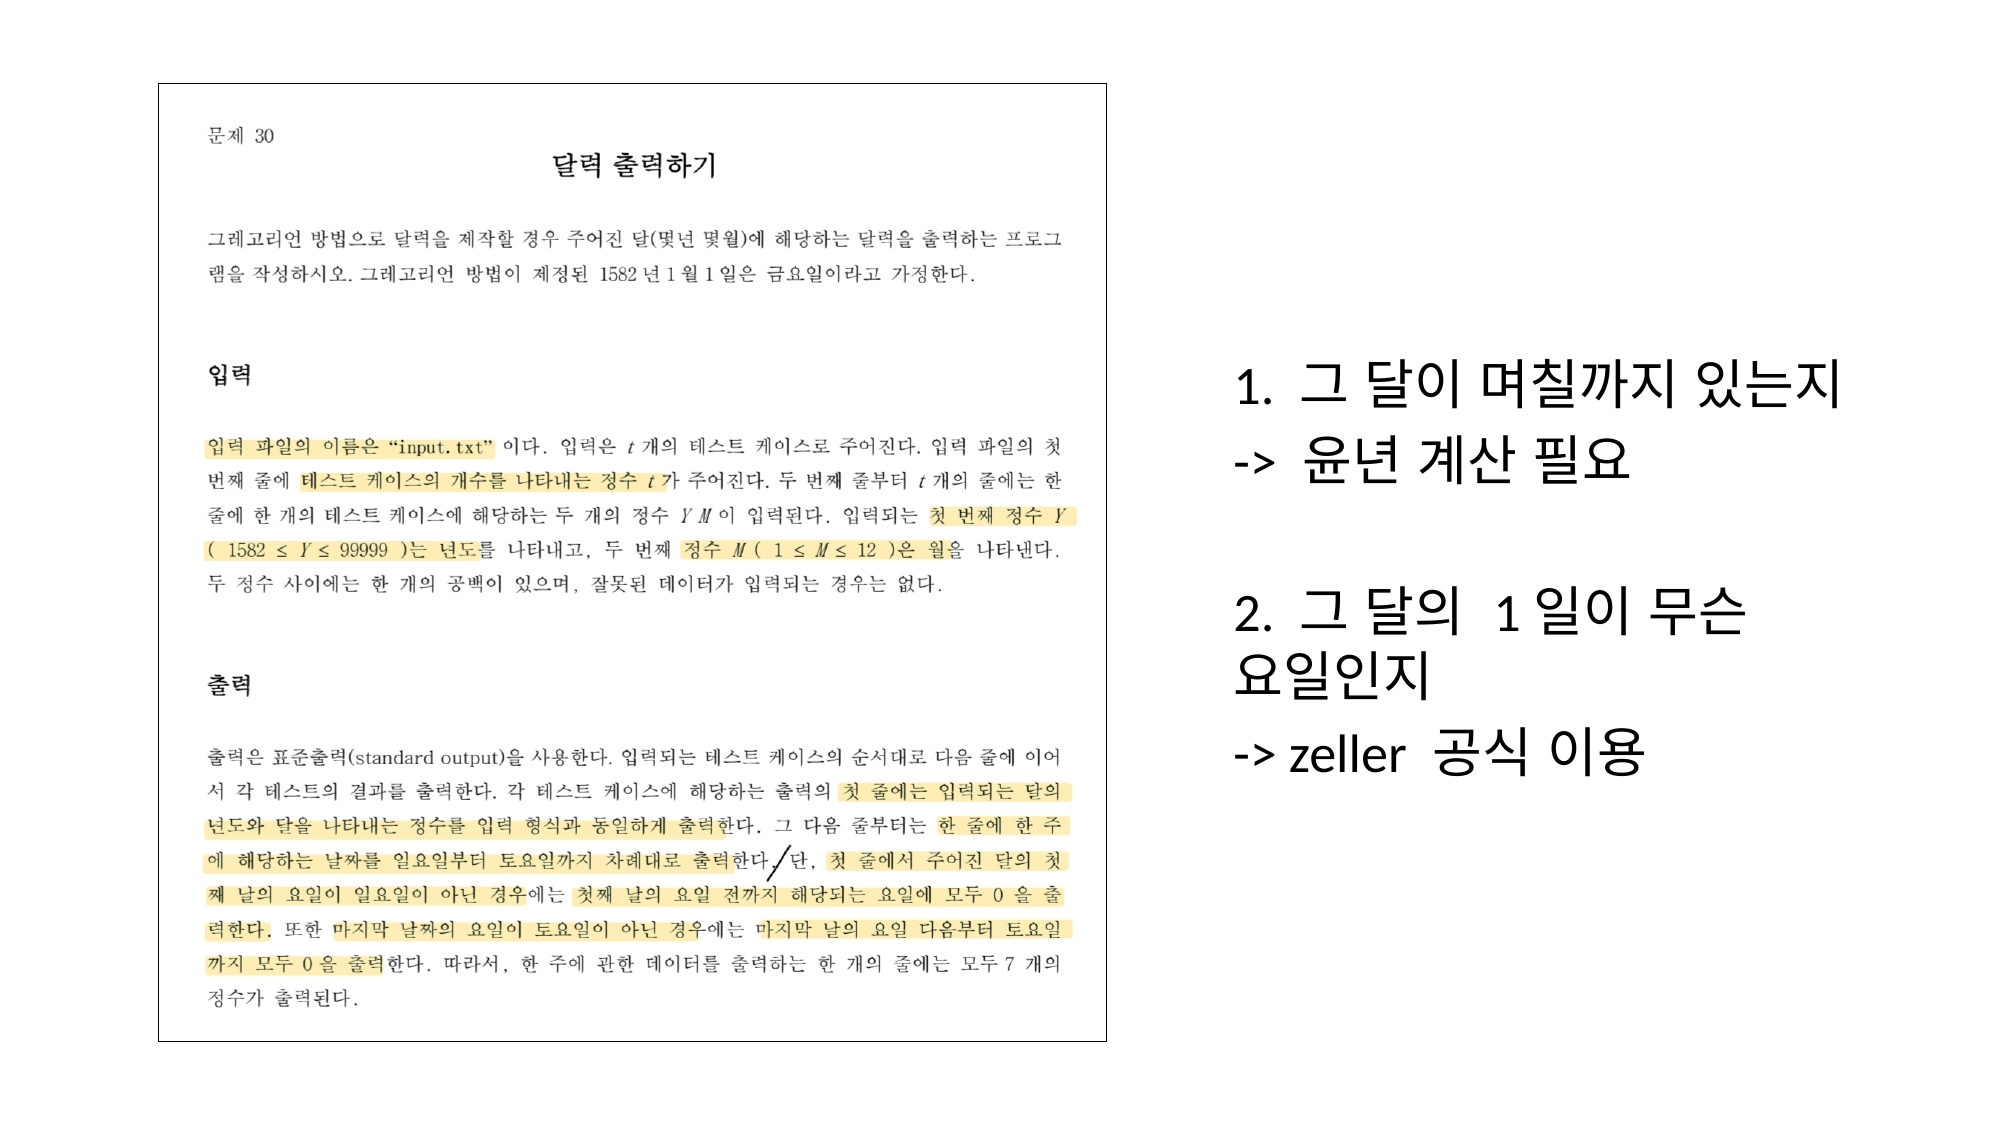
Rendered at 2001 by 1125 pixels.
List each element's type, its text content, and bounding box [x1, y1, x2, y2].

list 1. 그 달이 며칠까지 있는지 -> 윤년 계산 필요 2. 그 달의 1일이 무슨 요일인지 -> zeller 공식 이용 [1218, 191, 1900, 934]
picture [157, 83, 1108, 1042]
